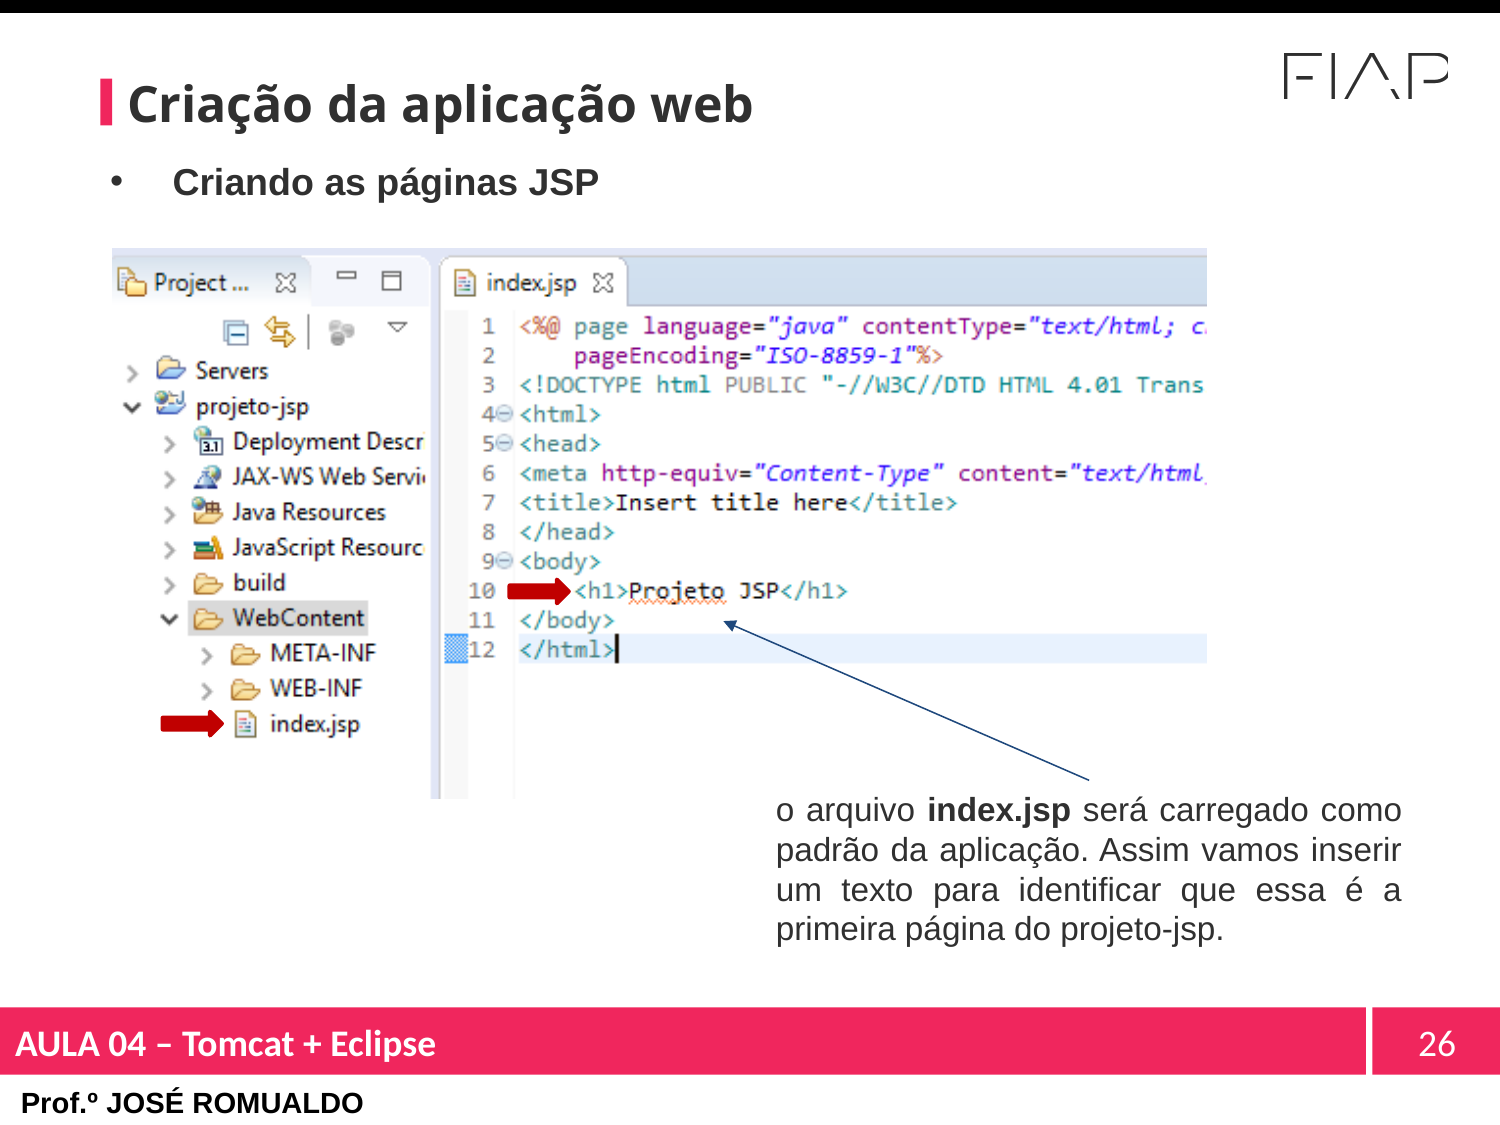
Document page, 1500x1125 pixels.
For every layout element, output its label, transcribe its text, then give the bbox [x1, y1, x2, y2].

picture [1425, 53, 1448, 99]
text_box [723, 620, 1090, 781]
title Criação da aplicação web [112, 45, 1425, 161]
text_box o arquivo index.jsp será carregado como padrão da aplicação. Assim vamos inserir um texto para identificar que essa é a primeira página do projeto-jsp. [760, 780, 1418, 983]
list Criando as páginas JSP [82, 142, 1418, 928]
picture [111, 247, 1207, 799]
